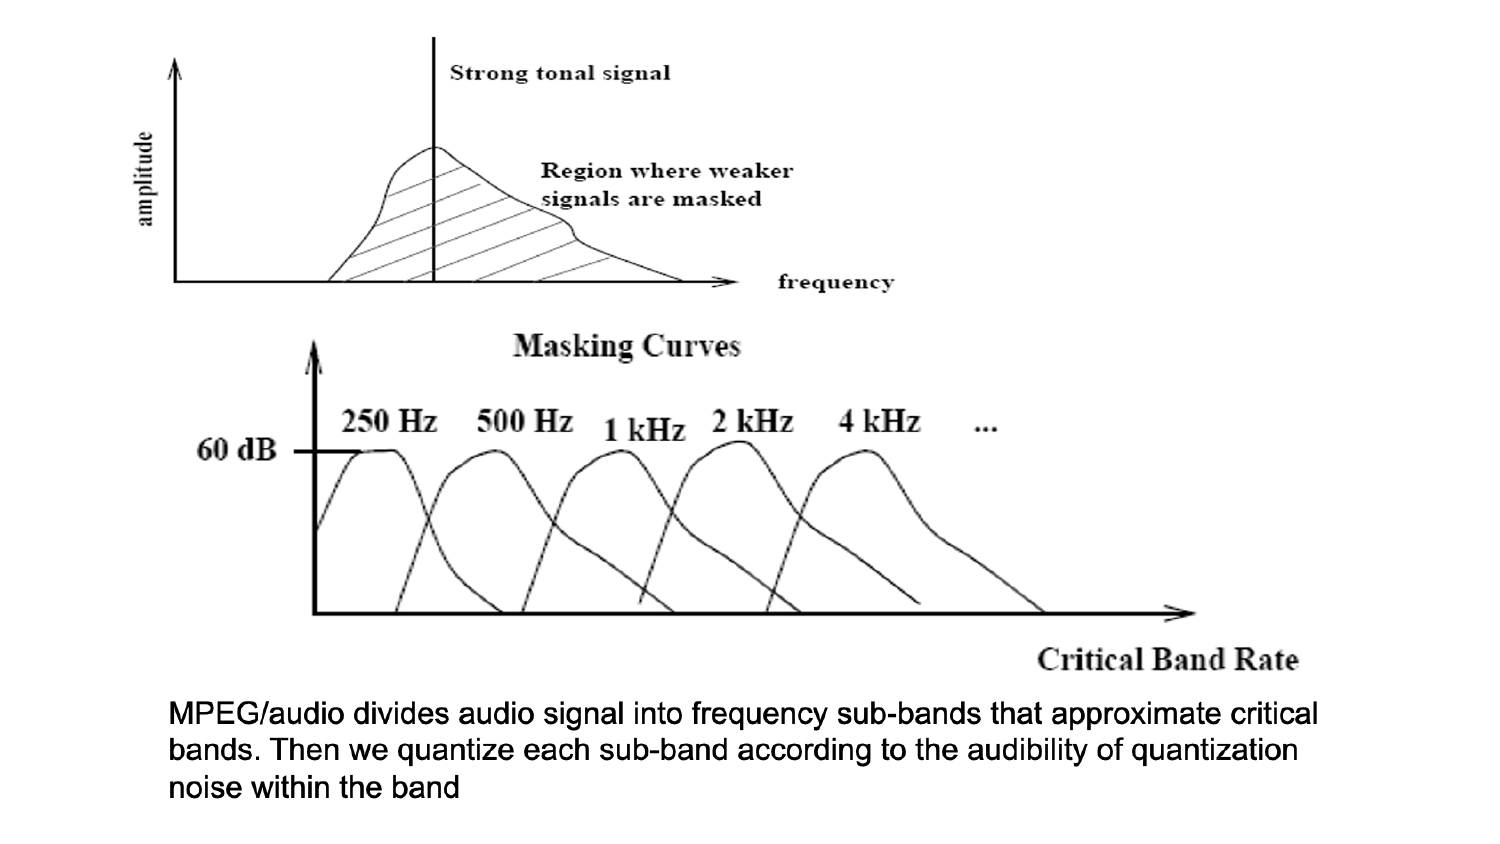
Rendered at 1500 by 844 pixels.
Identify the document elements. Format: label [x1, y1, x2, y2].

picture [79, 0, 1381, 824]
